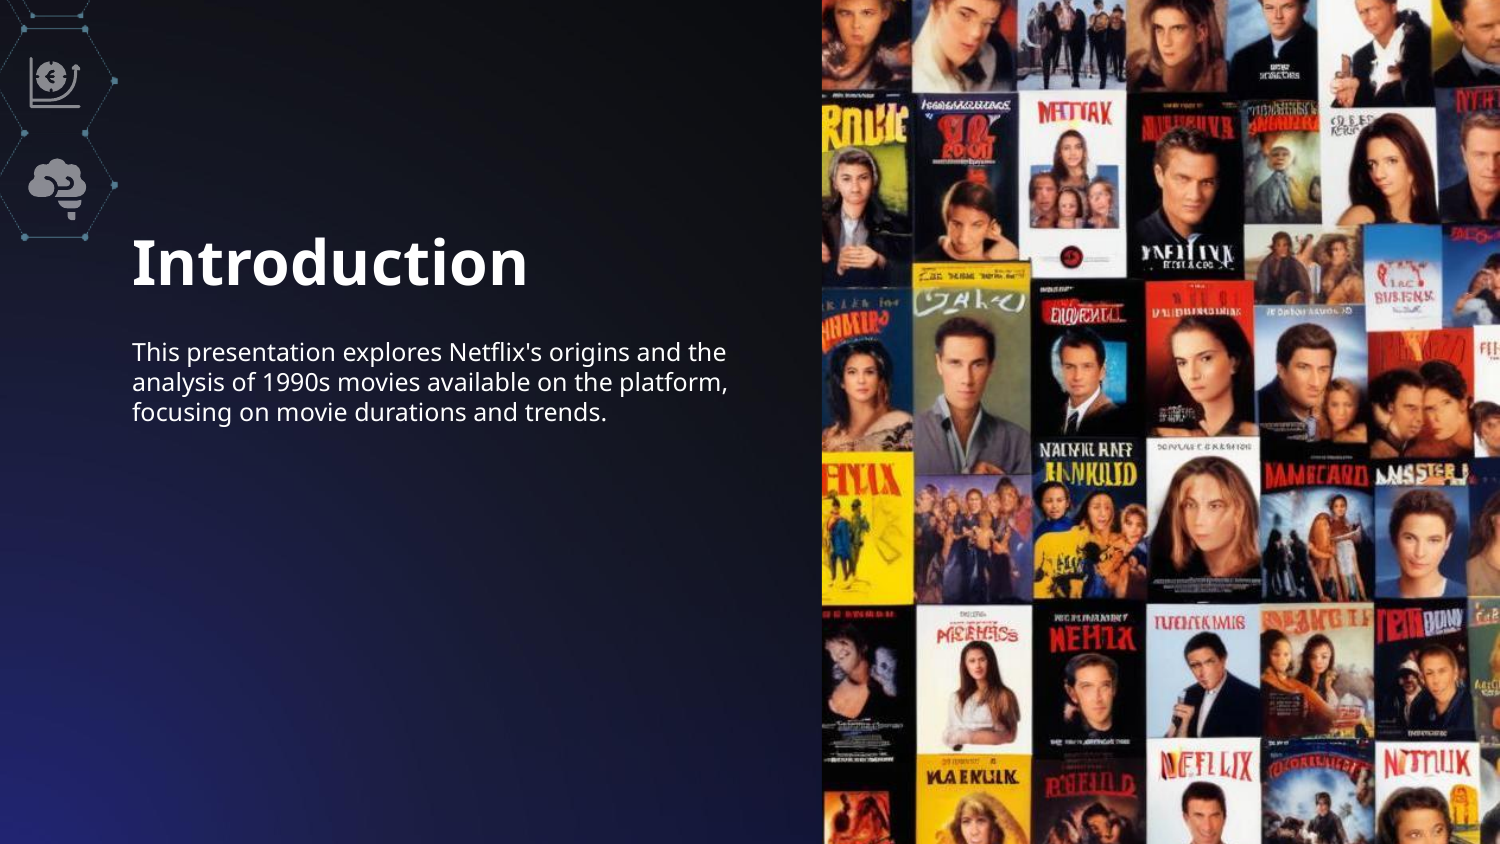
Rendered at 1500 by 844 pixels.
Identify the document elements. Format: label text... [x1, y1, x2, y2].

subtitle This presentation explores Netflix's origins and the analysis of 1990s movies available on the platform, focusing on movie durations and trends. [117, 321, 771, 699]
picture [0, 0, 1500, 844]
title Introduction [117, 143, 771, 313]
